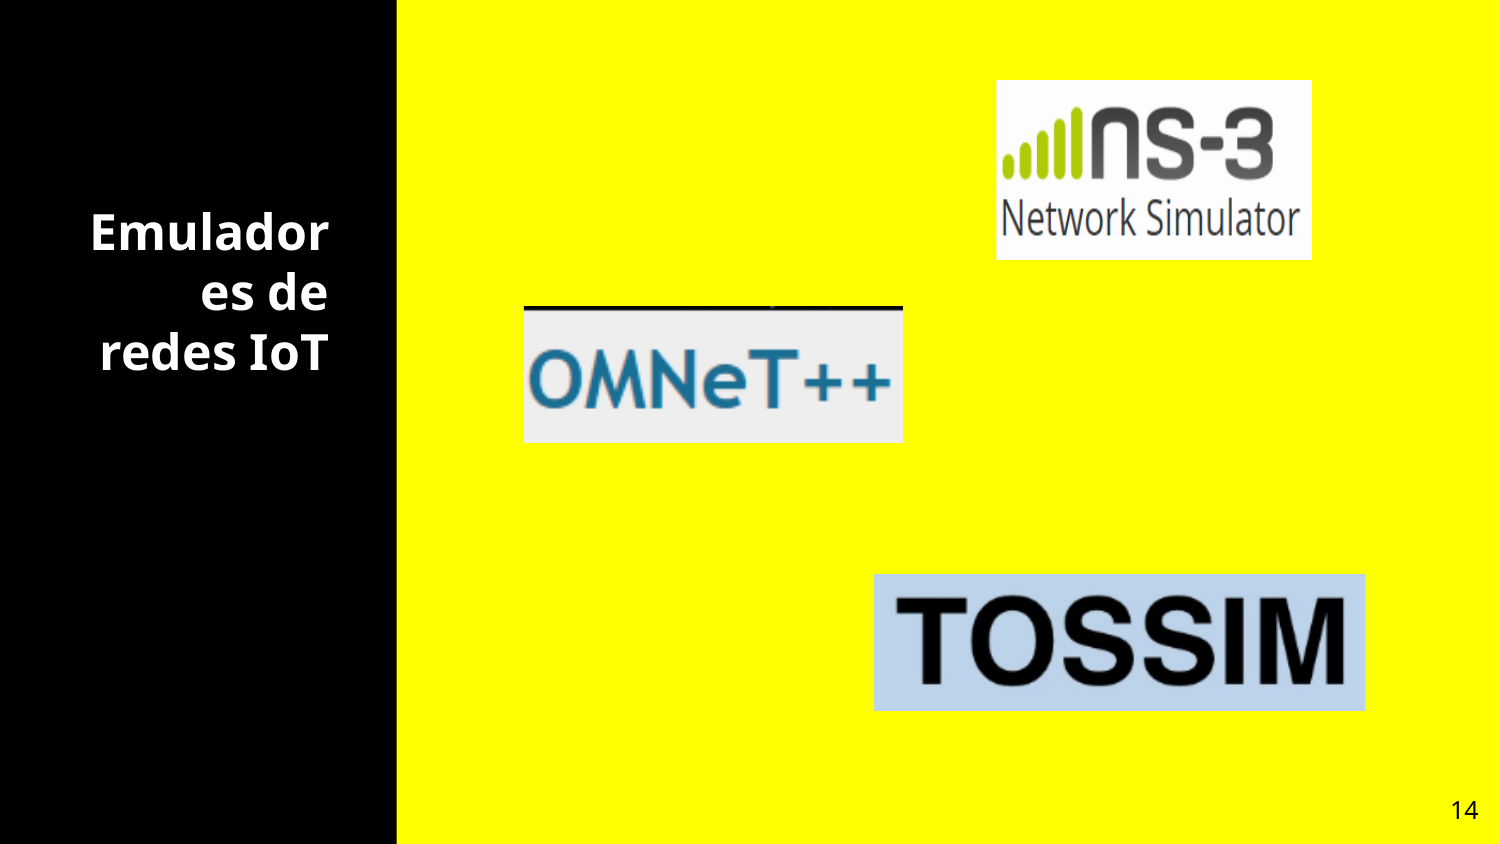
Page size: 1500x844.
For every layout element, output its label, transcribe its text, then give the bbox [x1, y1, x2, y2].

picture [873, 574, 1366, 711]
title Emuladores de redes IoT [65, 185, 345, 429]
slide_number 14 [1403, 779, 1494, 844]
picture [996, 80, 1312, 260]
picture [523, 306, 904, 443]
